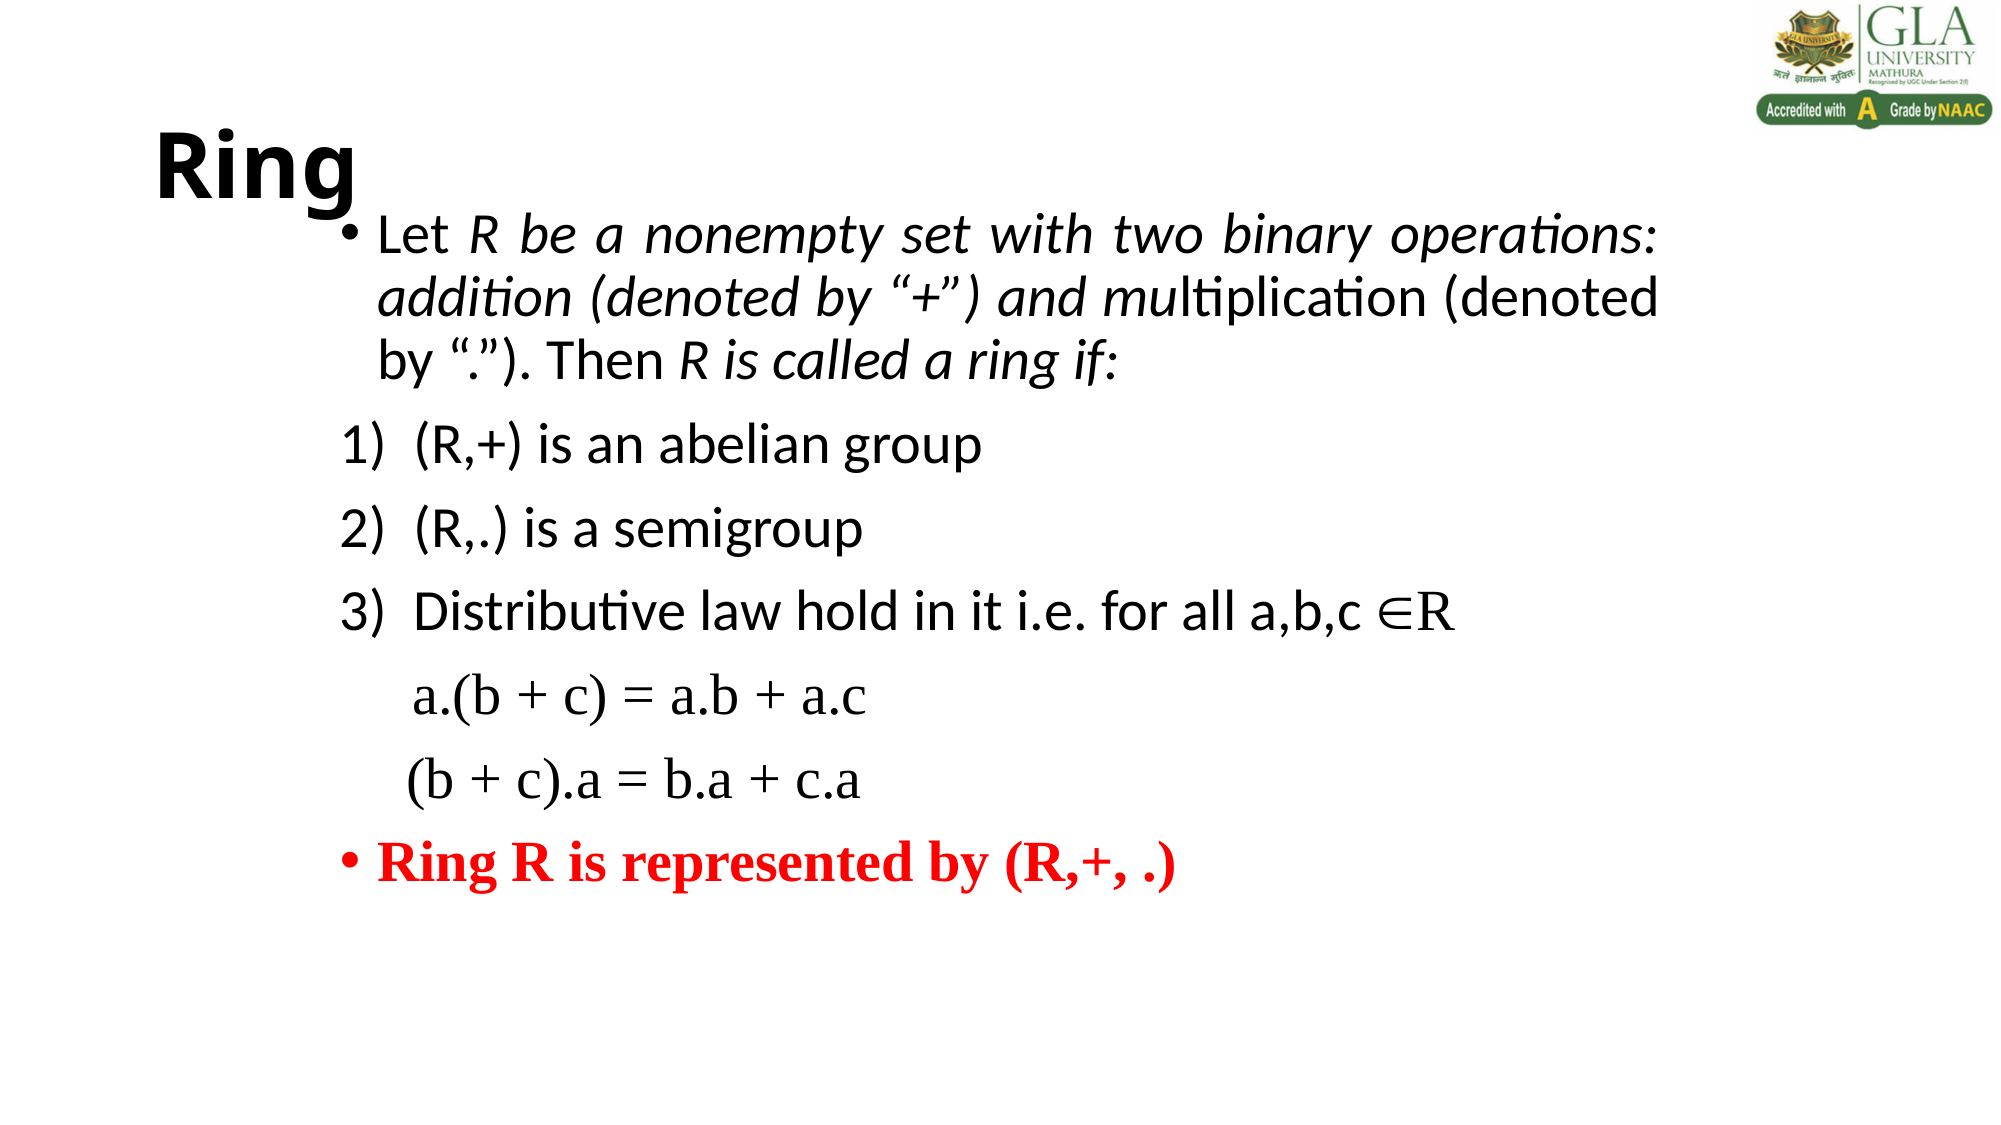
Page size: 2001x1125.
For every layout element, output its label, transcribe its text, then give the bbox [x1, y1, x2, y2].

picture [1752, 4, 1998, 132]
list Let R be a nonempty set with two binary operations: addition (denoted by “+”) and multiplication (denoted by “.”). Then R is called a ring if: 1) (R,+) is an abelian group 2) (R,.) is a semigroup 3) Distributive law hold in it i.e. for all a,b,c R a.(b + c) = a.b + a.c (b + c).a = b.a + c.a Ring R is represented by (R,+, .) [324, 196, 1675, 1083]
title Ring [137, 59, 1863, 278]
